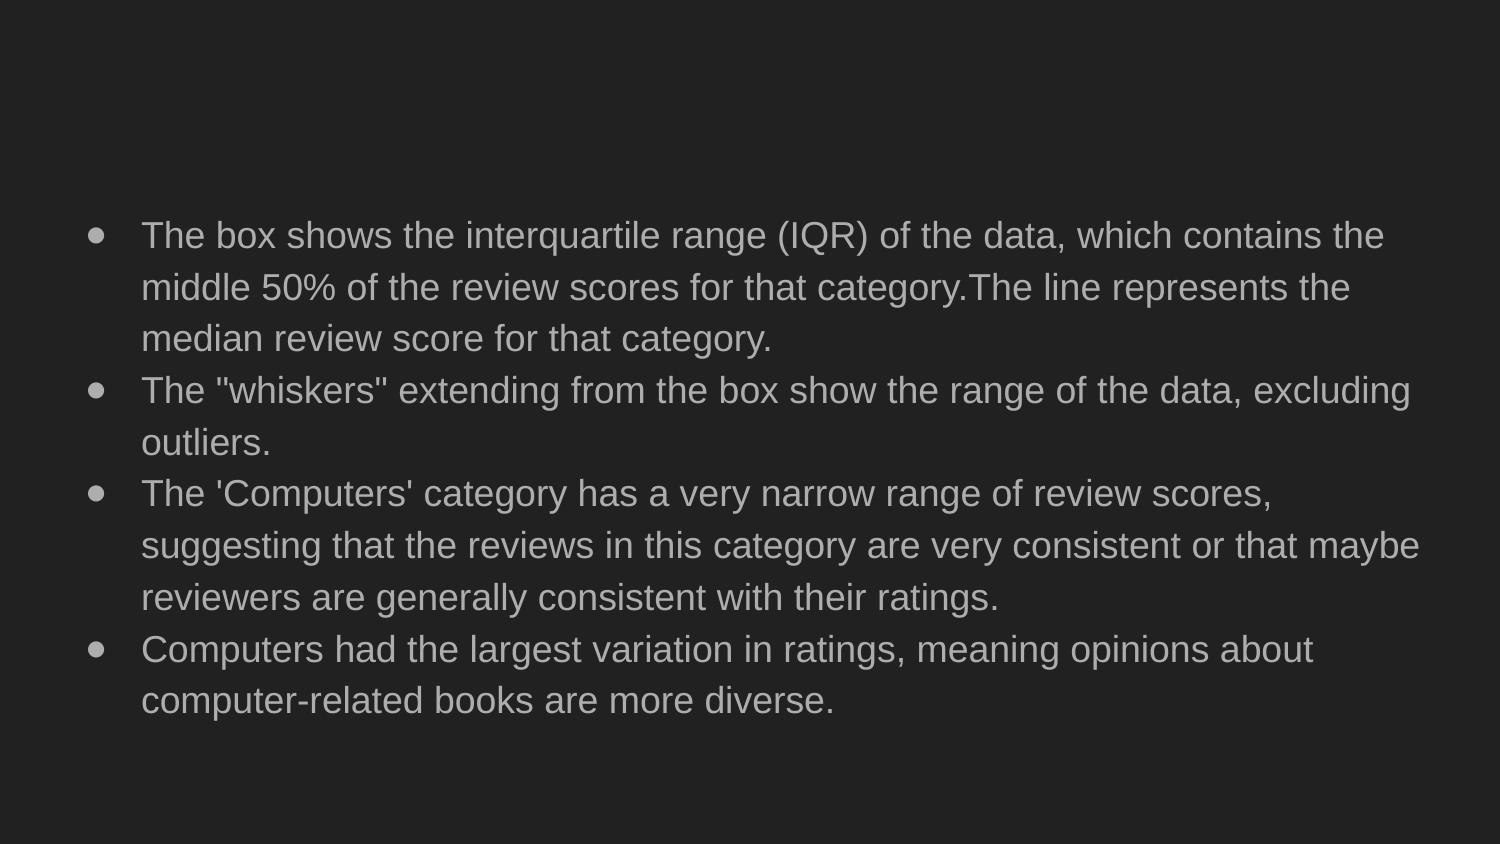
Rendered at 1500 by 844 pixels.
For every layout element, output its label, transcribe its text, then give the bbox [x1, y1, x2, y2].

list The box shows the interquartile range (IQR) of the data, which contains the middle 50% of the review scores for that category.The line represents the median review score for that category. The "whiskers" extending from the box show the range of the data, excluding outliers. The 'Computers' category has a very narrow range of review scores, suggesting that the reviews in this category are very consistent or that maybe reviewers are generally consistent with their ratings. Computers had the largest variation in ratings, meaning opinions about computer-related books are more diverse. [51, 189, 1449, 750]
